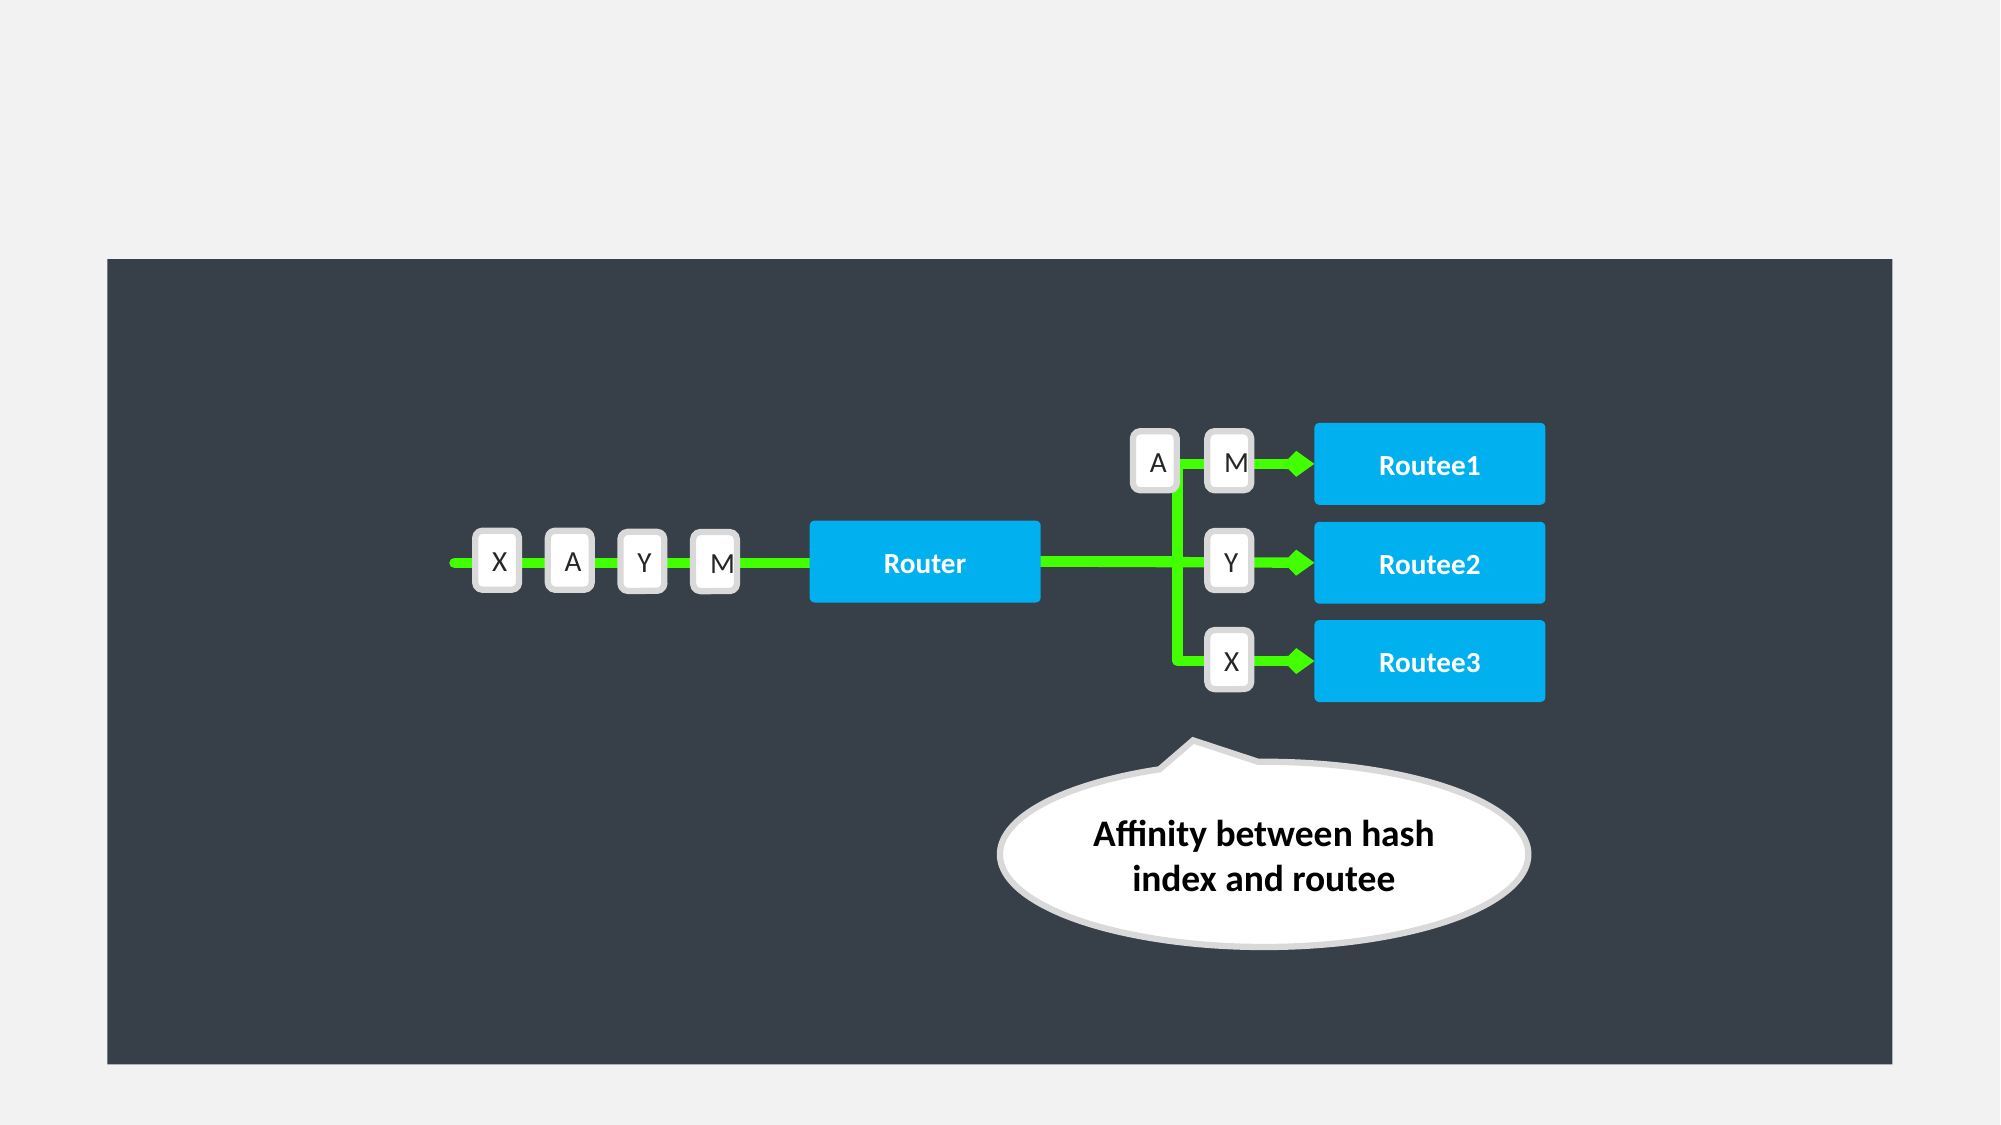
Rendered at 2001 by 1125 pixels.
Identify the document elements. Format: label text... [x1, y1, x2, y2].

text_box [106, 258, 1893, 1065]
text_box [454, 422, 1546, 703]
text_box Affinity between hash index and routee [998, 739, 1530, 949]
